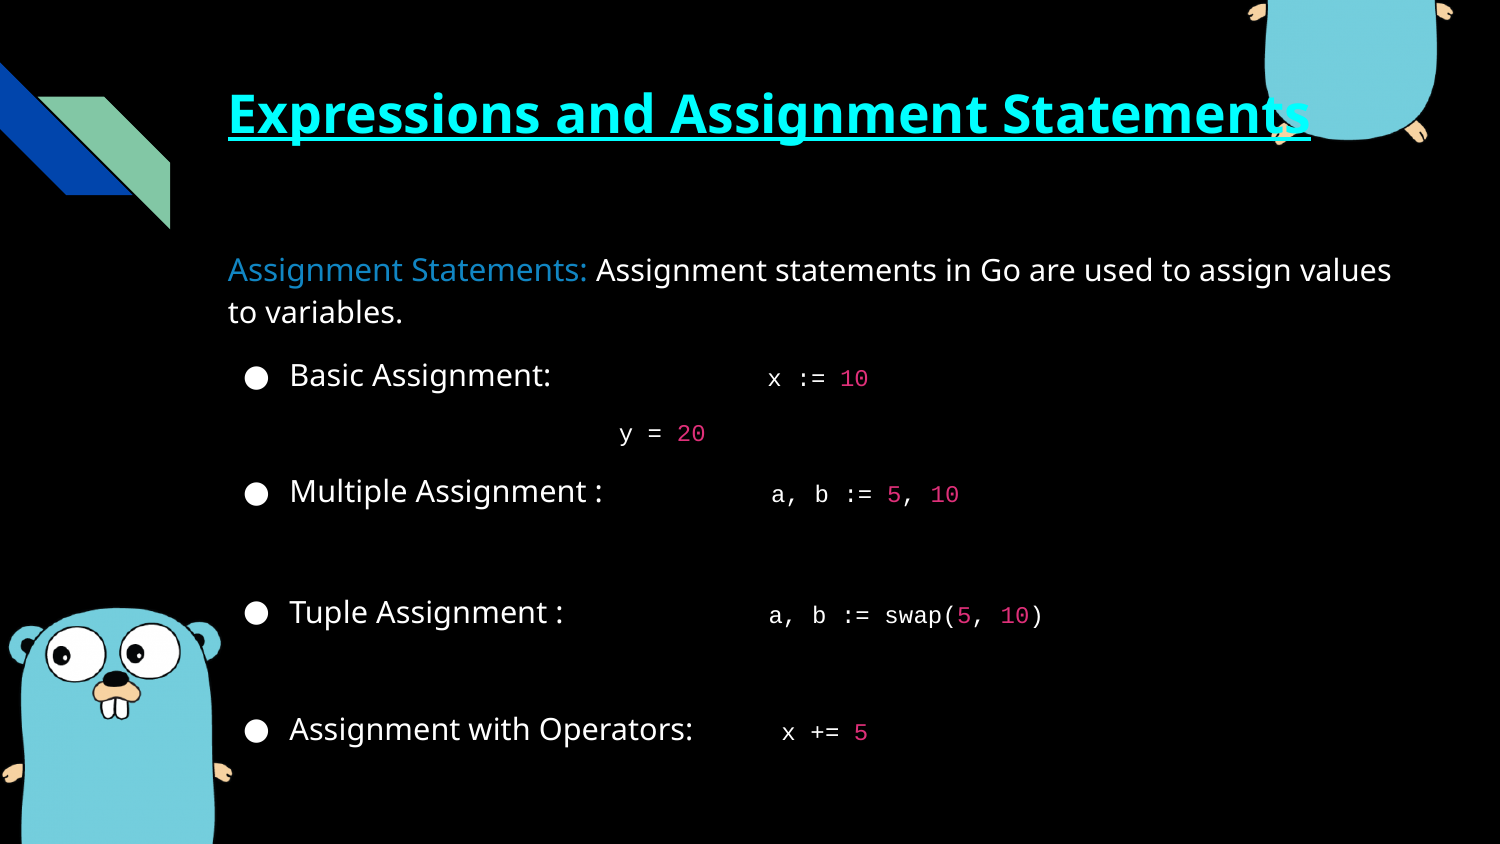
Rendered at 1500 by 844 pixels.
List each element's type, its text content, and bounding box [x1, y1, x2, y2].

picture [0, 578, 263, 844]
title Expressions and Assignment Statements [212, 64, 1368, 215]
picture [1171, 0, 1500, 183]
list Assignment Statements: Assignment statements in Go are used to assign values to variables. Basic Assignment: x := 10 y = 20 Multiple Assignment : a, b := 5, 10 Tuple Assignment : a, b := swap(5, 10) Assignment with Operators: x += 5 [212, 229, 1440, 762]
